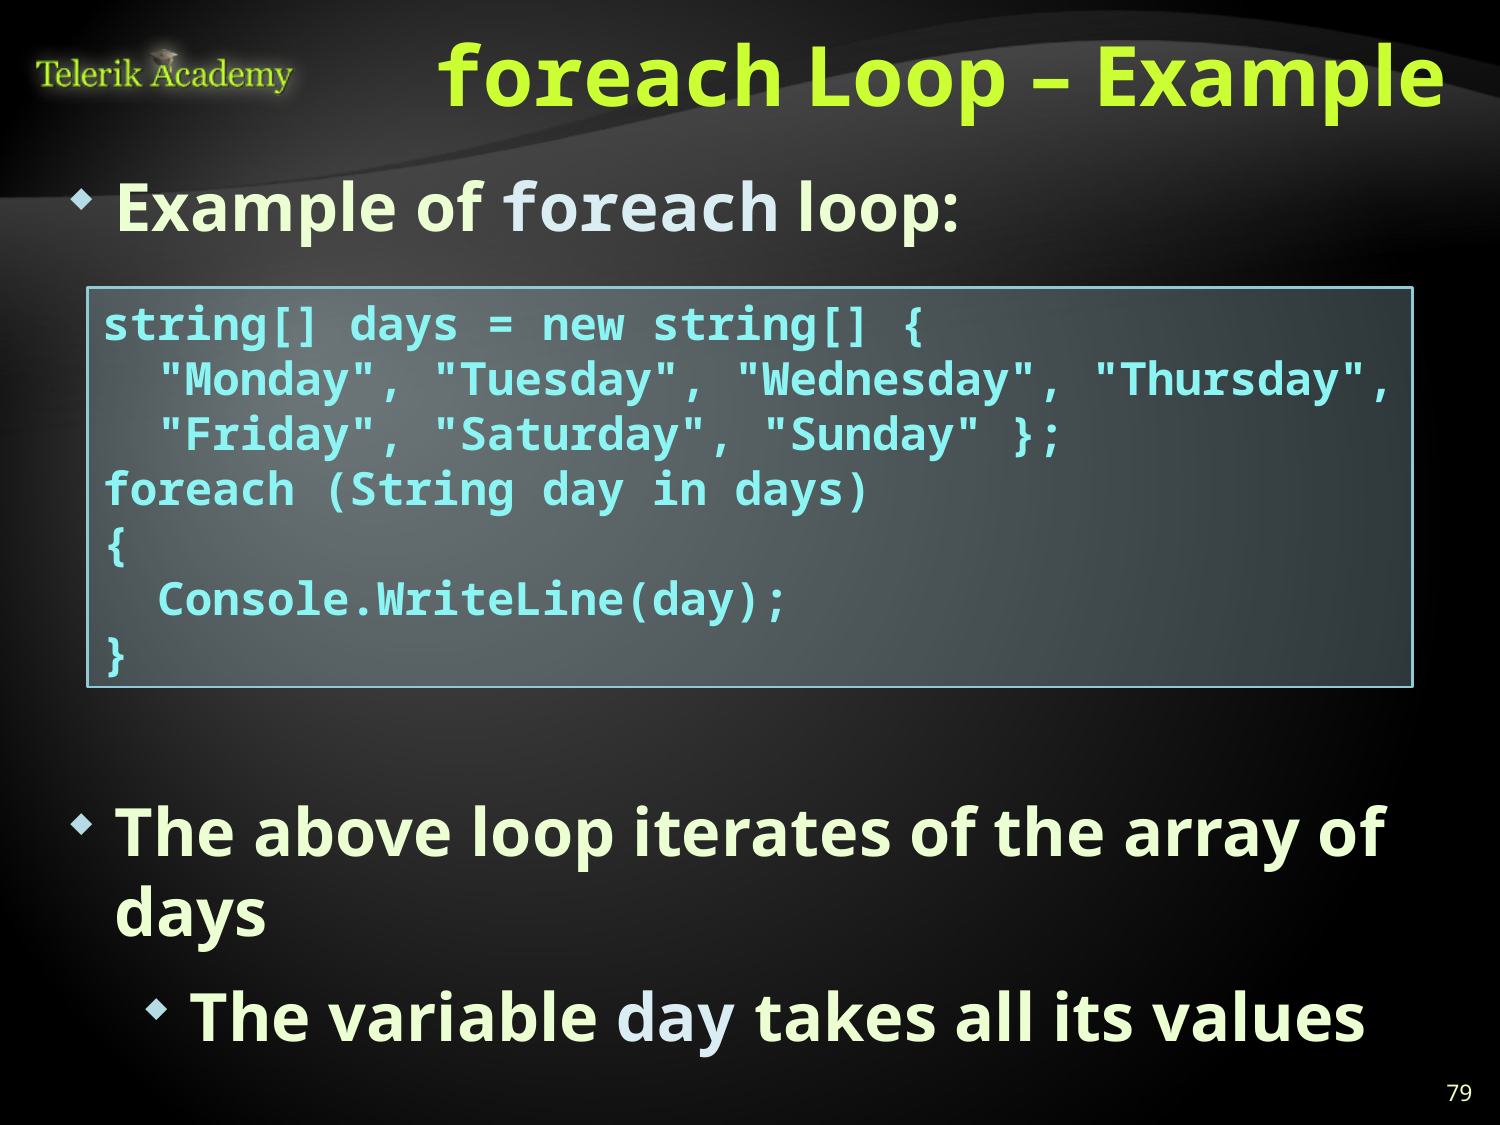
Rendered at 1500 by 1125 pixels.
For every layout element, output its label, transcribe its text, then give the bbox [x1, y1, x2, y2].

picture [0, 0, 1500, 1125]
text_box The above loop iterates of the array of days The variable day takes all its values [53, 782, 1447, 1088]
slide_number 79 [1412, 1074, 1488, 1113]
text_box string[] days = new string[] { "Monday", "Tuesday", "Wednesday", "Thursday", "Friday", "Saturday", "Sunday" }; foreach (String day in days) { Console.WriteLine(day); } [87, 287, 1413, 688]
list Example of foreach loop: [53, 157, 1447, 263]
title foreach Loop – Example [300, 12, 1463, 150]
